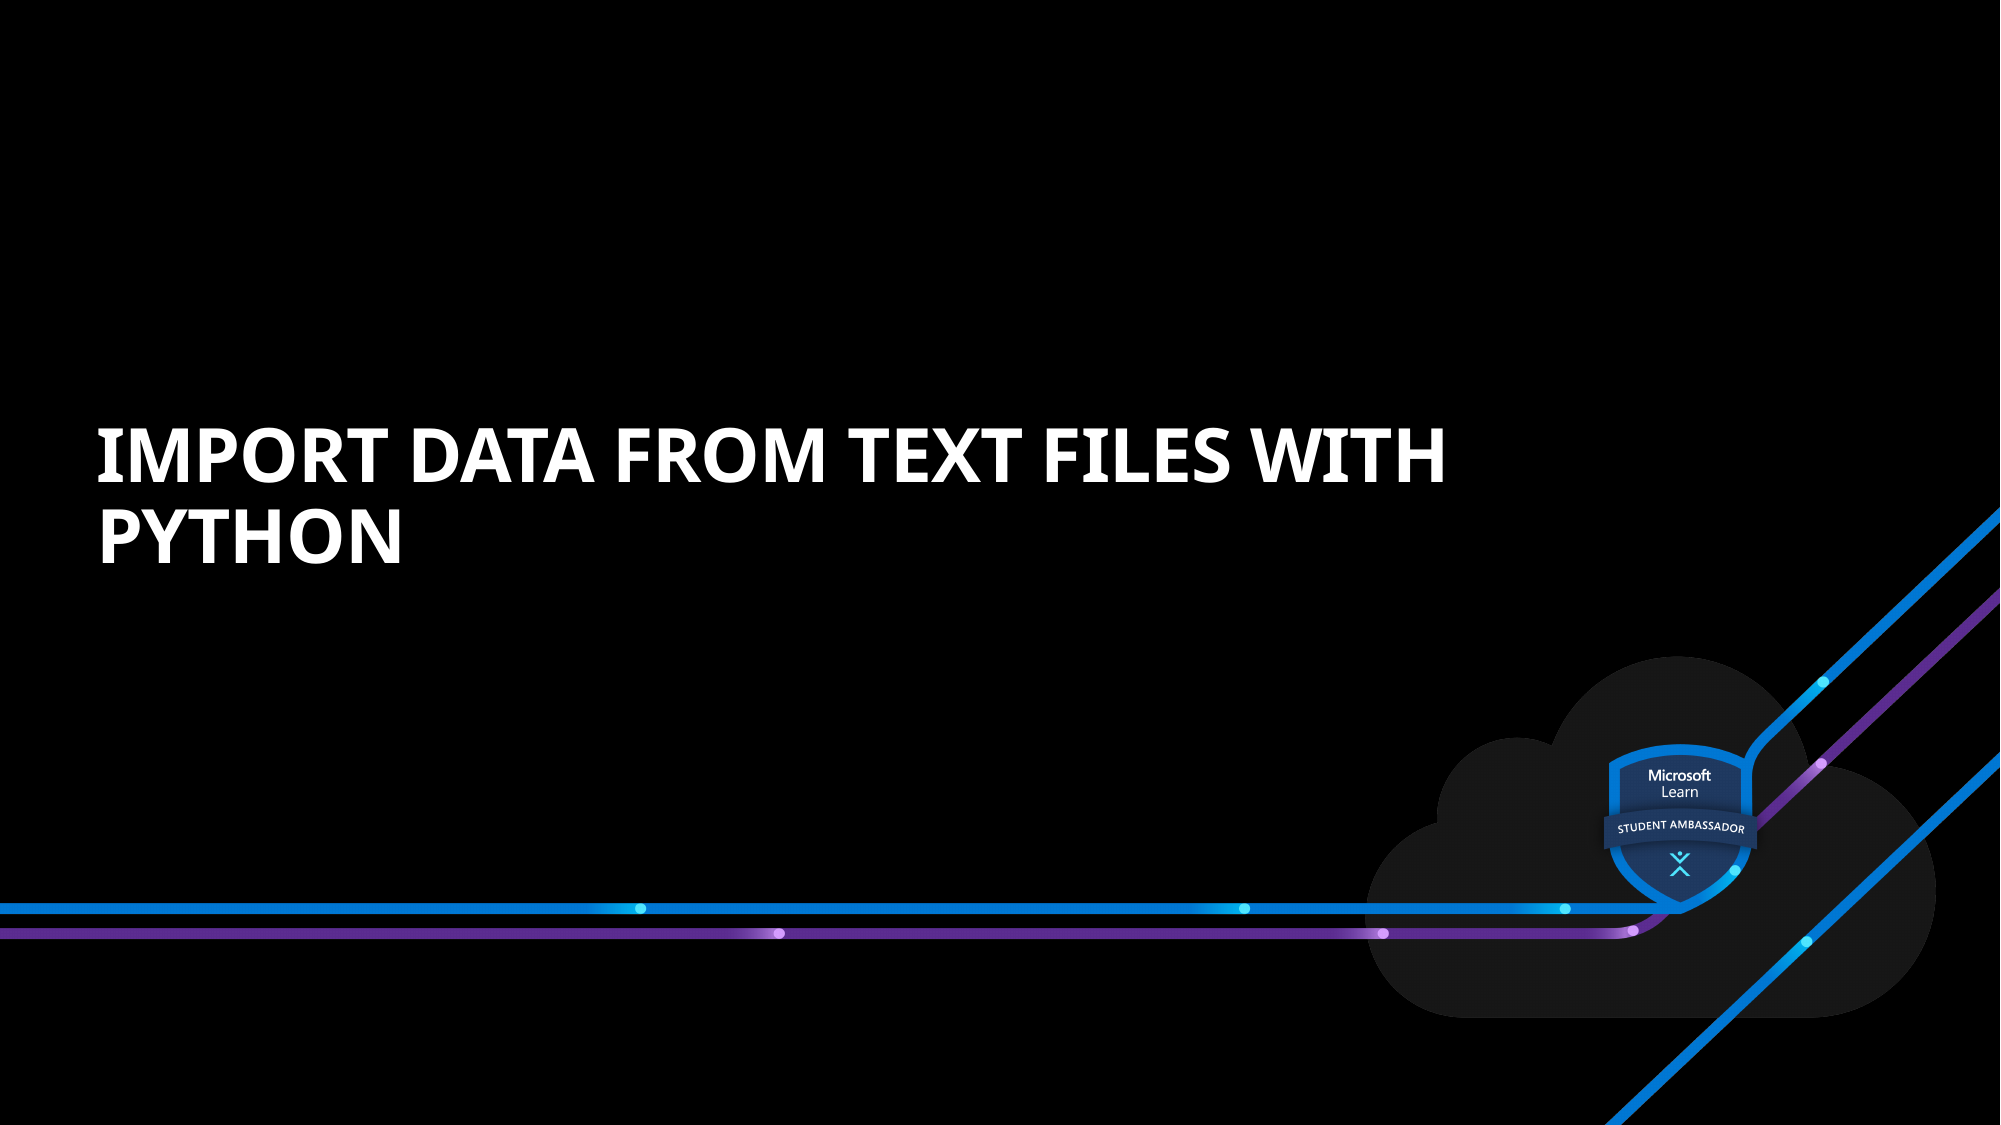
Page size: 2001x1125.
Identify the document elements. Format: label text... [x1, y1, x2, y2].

picture [0, 358, 2000, 1125]
title Import data from text files with Python [96, 416, 1596, 580]
